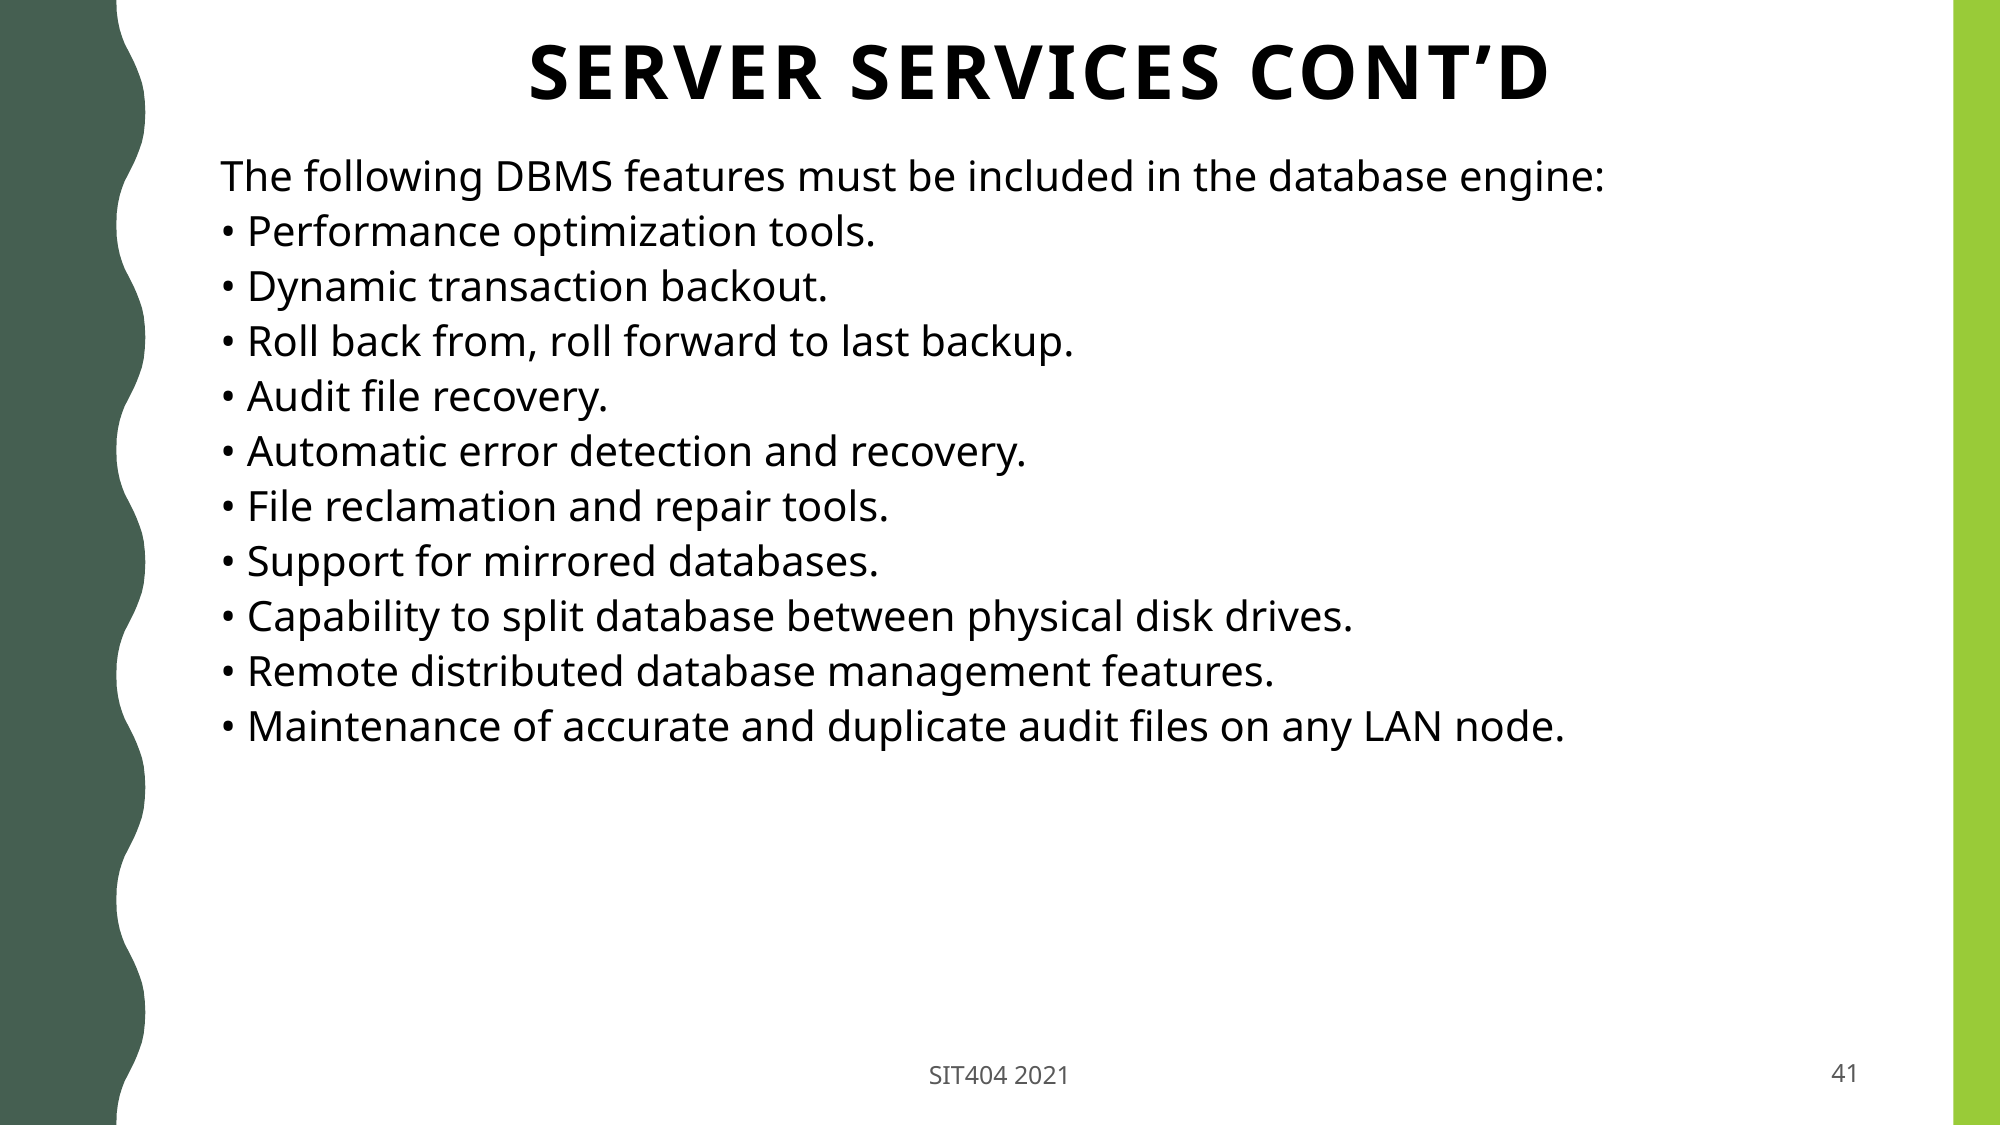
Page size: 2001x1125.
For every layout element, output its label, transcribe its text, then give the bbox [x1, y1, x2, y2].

footer SIT404 2021 [662, 1045, 1338, 1103]
slide_number 41 [1412, 1045, 1875, 1103]
title SERVER SERVICES cont’d [205, 27, 1875, 136]
list The following DBMS features must be included in the database engine: • Performance optimization tools. • Dynamic transaction backout. • Roll back from, roll forward to last backup. • Audit file recovery. • Automatic error detection and recovery. • File reclamation and repair tools. • Support for mirrored databases. • Capability to split database between physical disk drives. • Remote distributed database management features. • Maintenance of accurate and duplicate audit files on any LAN node. [205, 136, 1875, 965]
